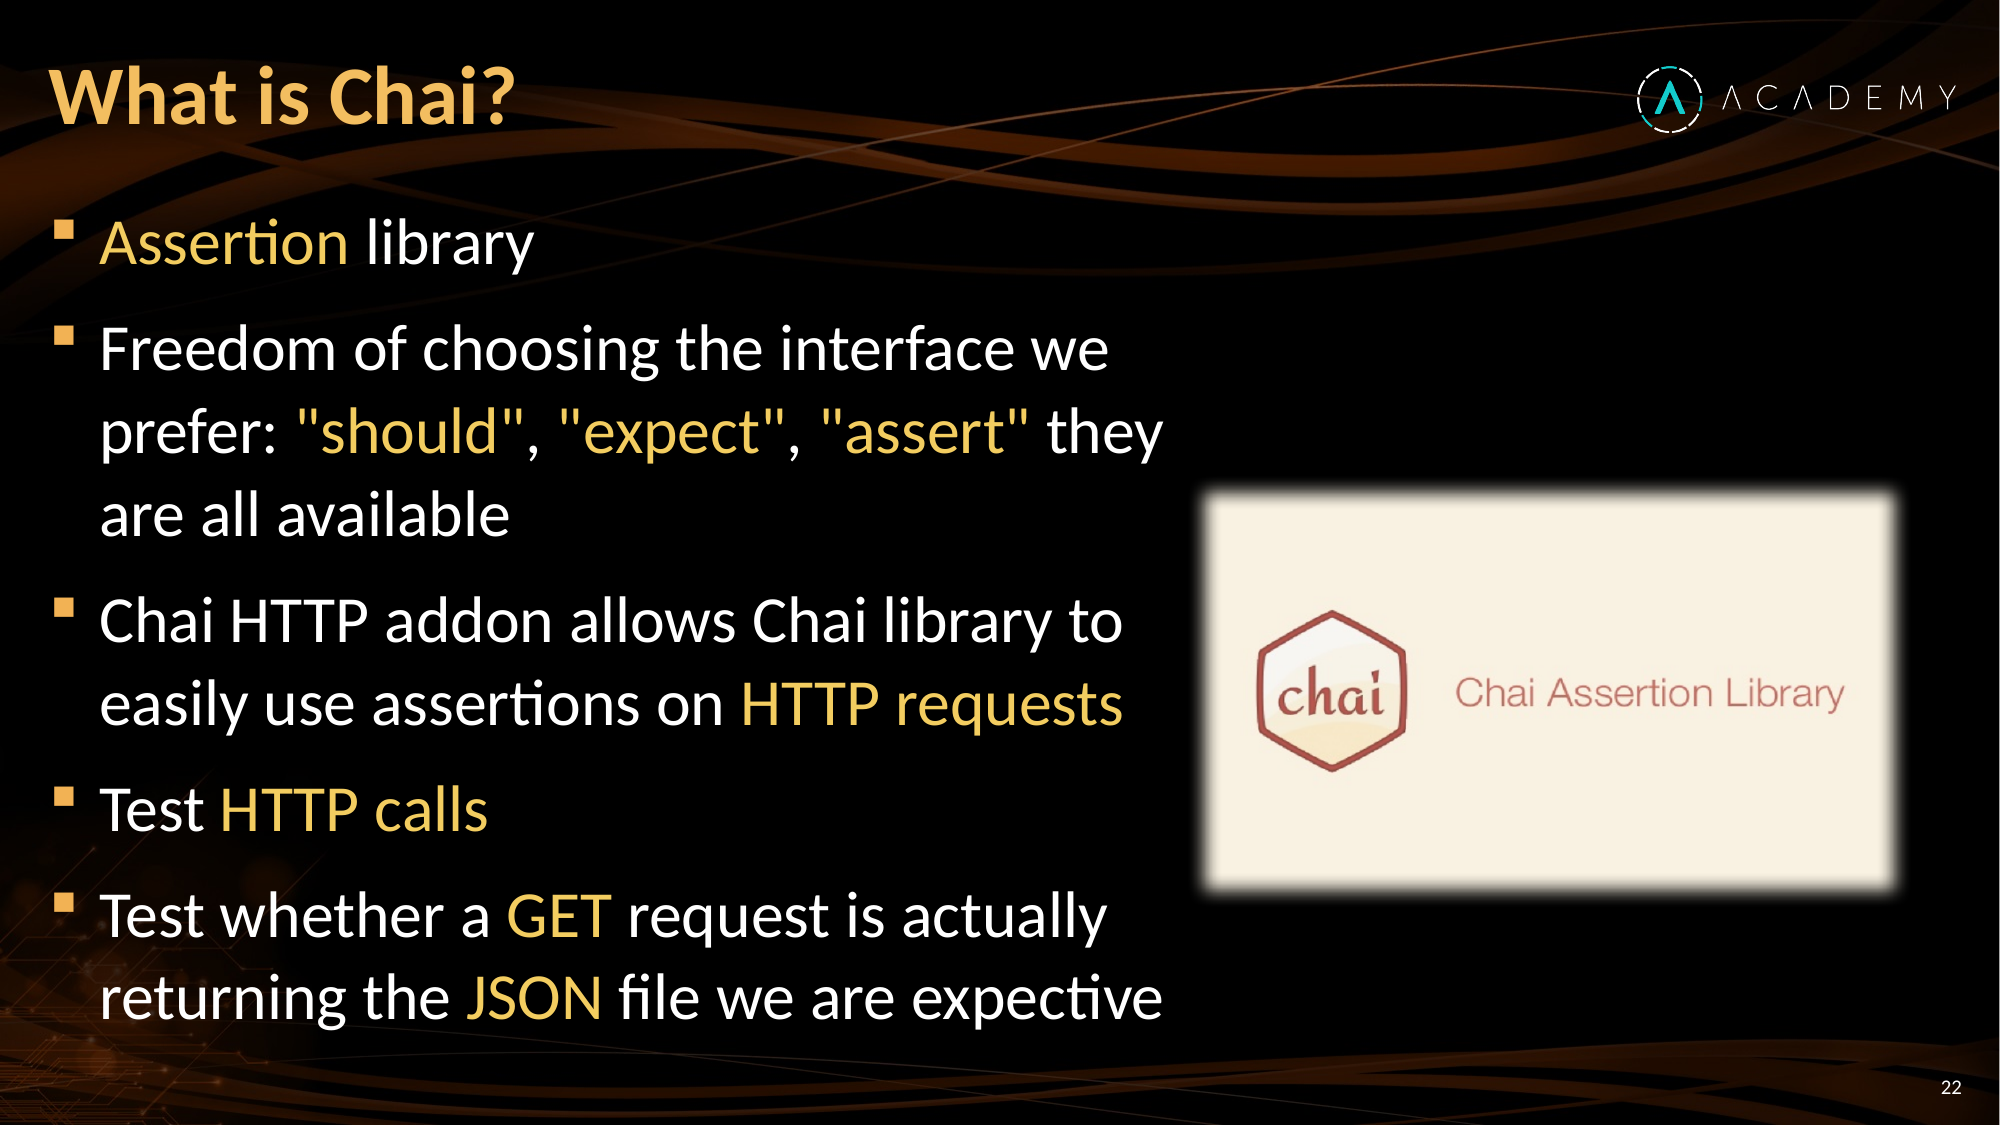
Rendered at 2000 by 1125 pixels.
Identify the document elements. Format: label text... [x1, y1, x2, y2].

picture [0, 0, 2000, 1125]
title What is Chai? [30, 6, 1602, 189]
list Assertion library Freedom of choosing the interface we prefer: "should", "expect", "assert" they are all available Chai HTTP addon allows Chai library to easily use assertions on HTTP requests Test HTTP calls Test whether a GET request is actually returning the JSON file we are expective [31, 189, 1188, 1071]
slide_number 22 [1897, 1070, 1968, 1103]
